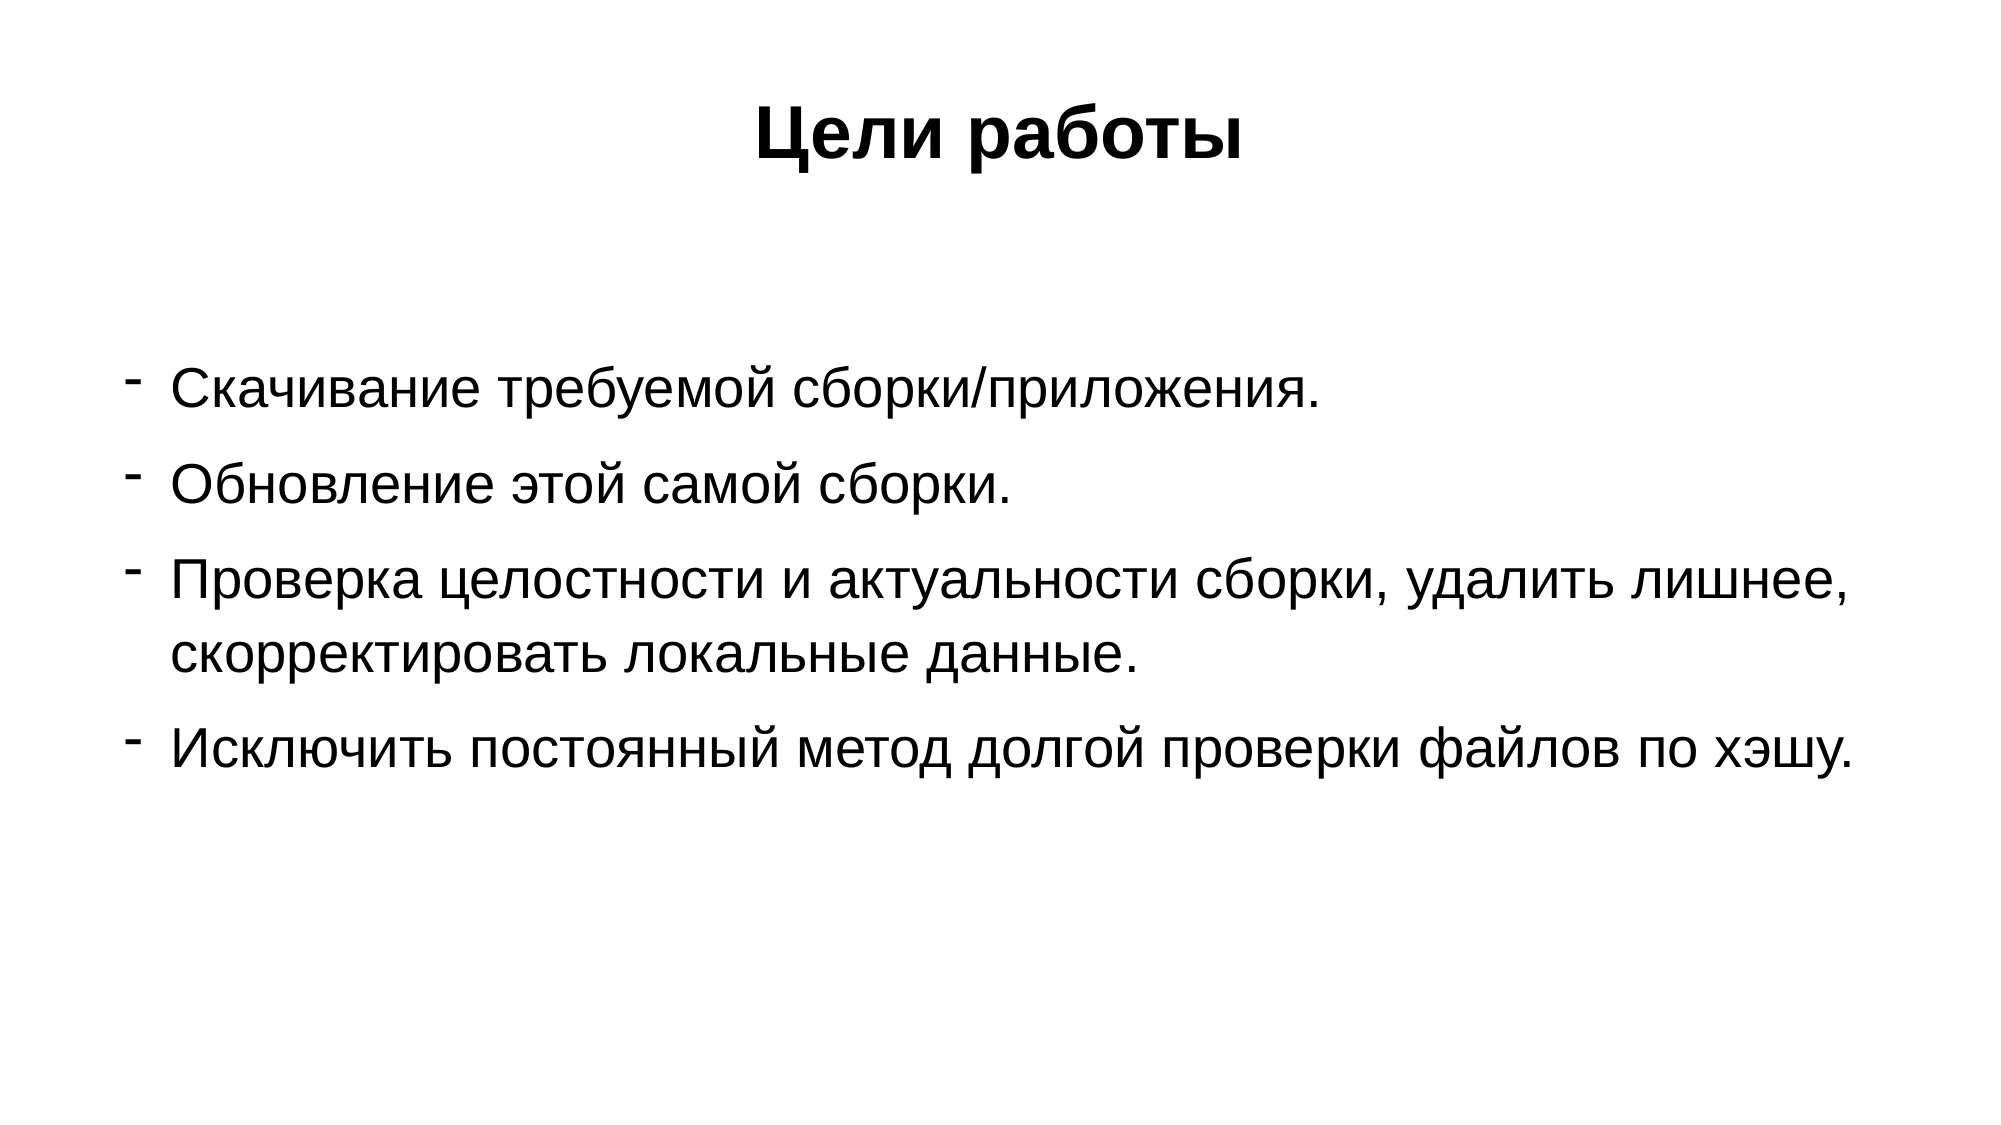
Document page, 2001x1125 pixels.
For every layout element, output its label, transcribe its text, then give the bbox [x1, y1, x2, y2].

list Скачивание требуемой сборки/приложения. Обновление этой самой сборки. Проверка целостности и актуальности сборки, удалить лишнее, скорректировать локальные данные. Исключить постоянный метод долгой проверки файлов по хэшу. [109, 337, 1892, 1010]
title Цели работы [108, 86, 1892, 202]
